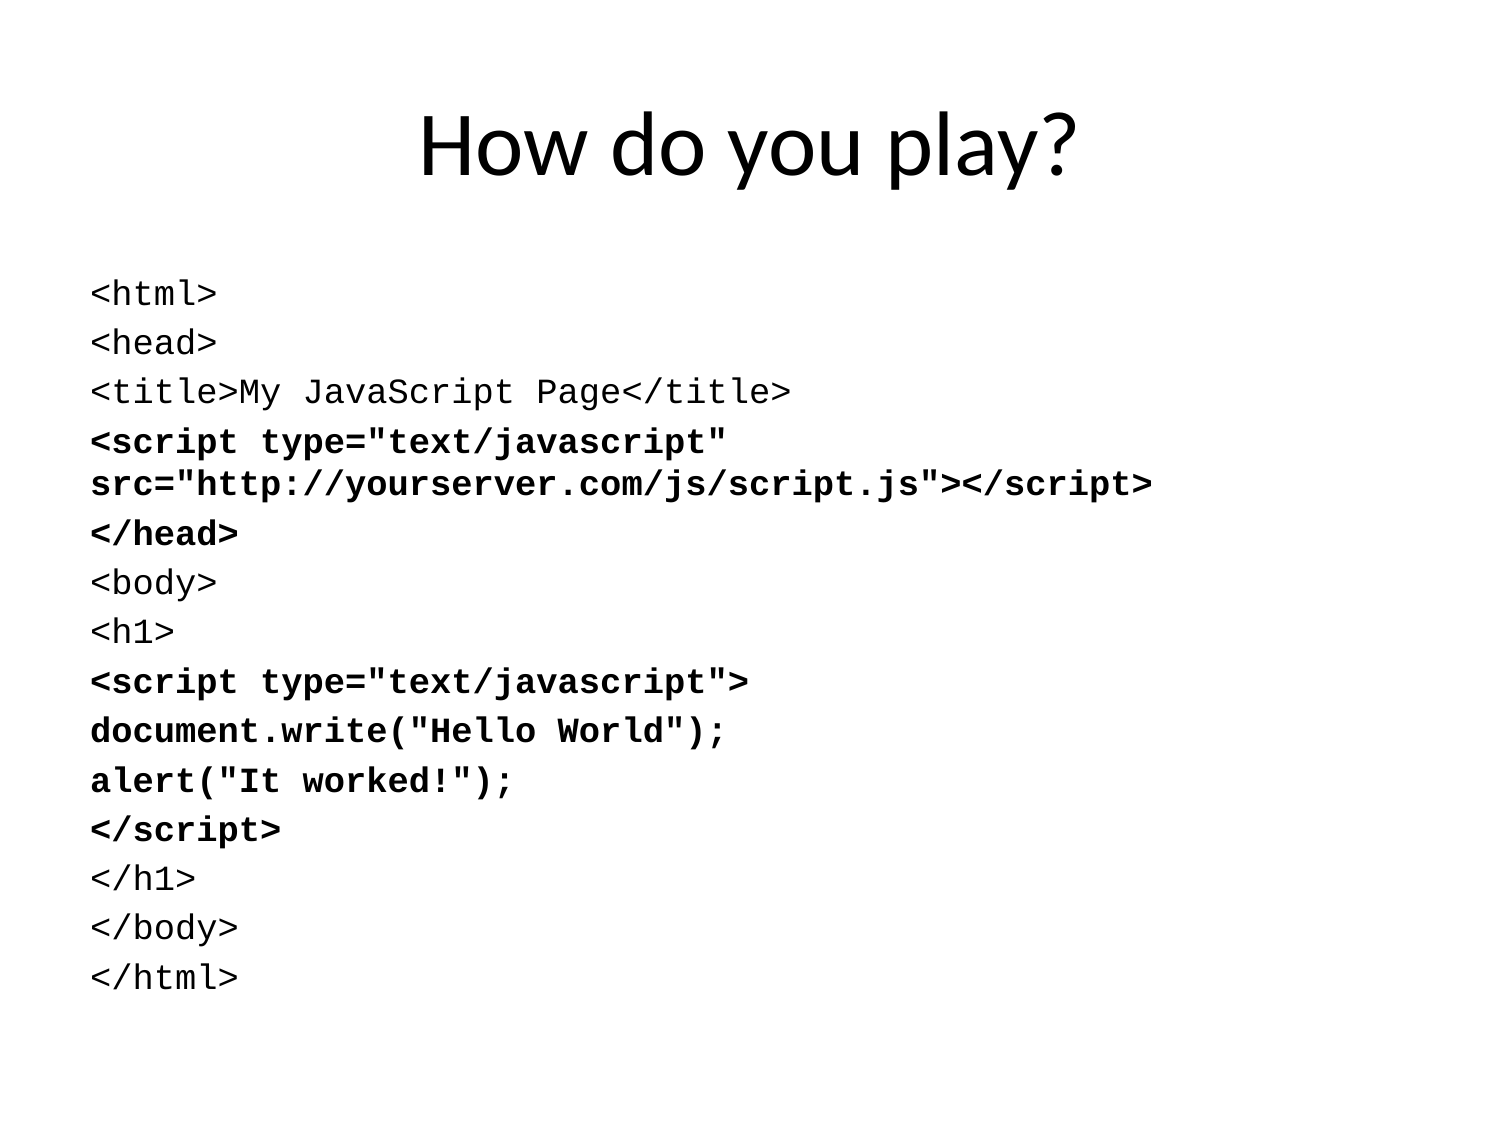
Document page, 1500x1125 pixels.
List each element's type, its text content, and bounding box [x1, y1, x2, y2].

title How do you play? [75, 45, 1425, 233]
list <html> <head> <title>My JavaScript Page</title> <script type="text/javascript" src="http://yourserver.com/js/script.js"></script> </head> <body> <h1> <script type="text/javascript"> document.write("Hello World"); alert("It worked!"); </script> </h1> </body> </html> [75, 262, 1425, 1005]
